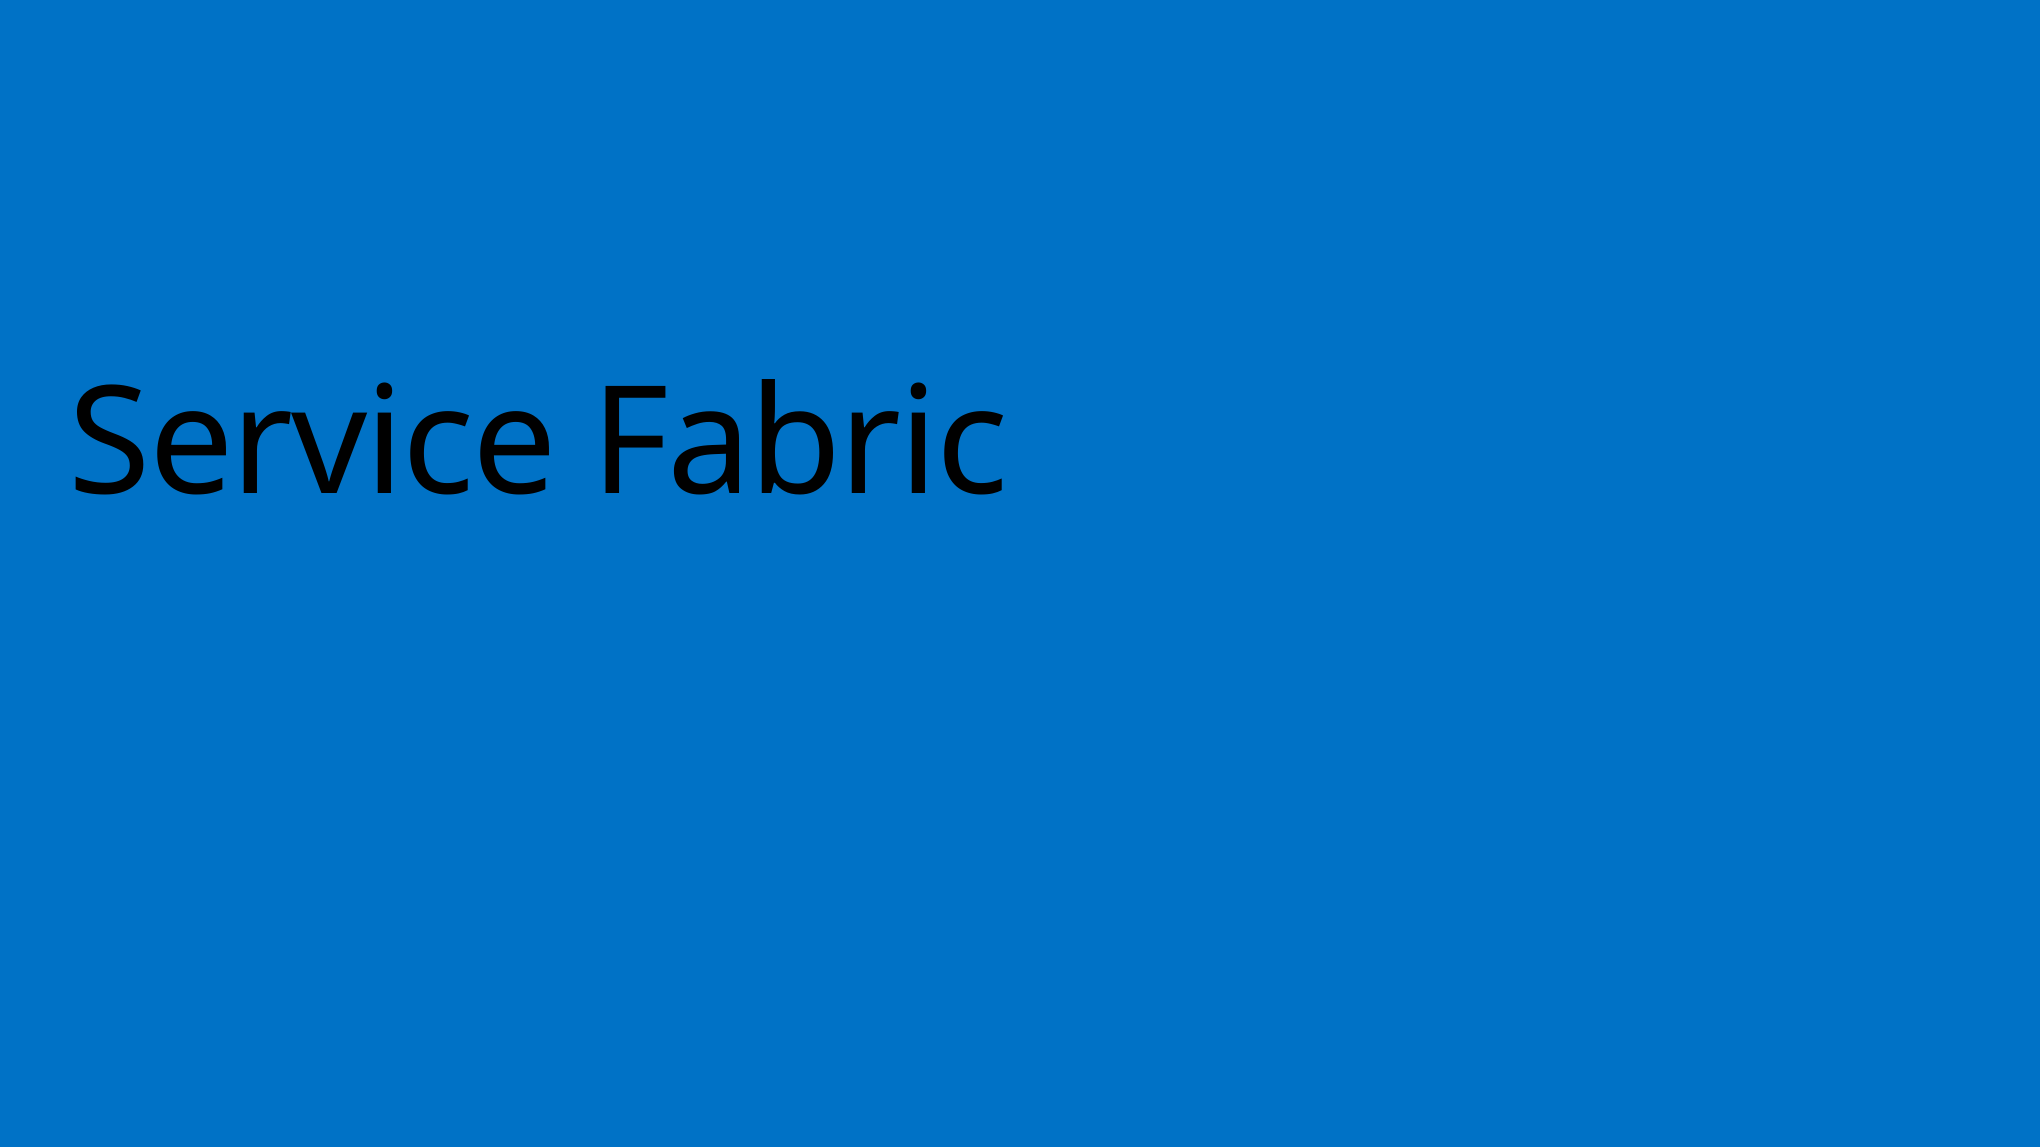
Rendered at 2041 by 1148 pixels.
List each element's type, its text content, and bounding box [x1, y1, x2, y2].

title Service Fabric [45, 348, 1996, 650]
